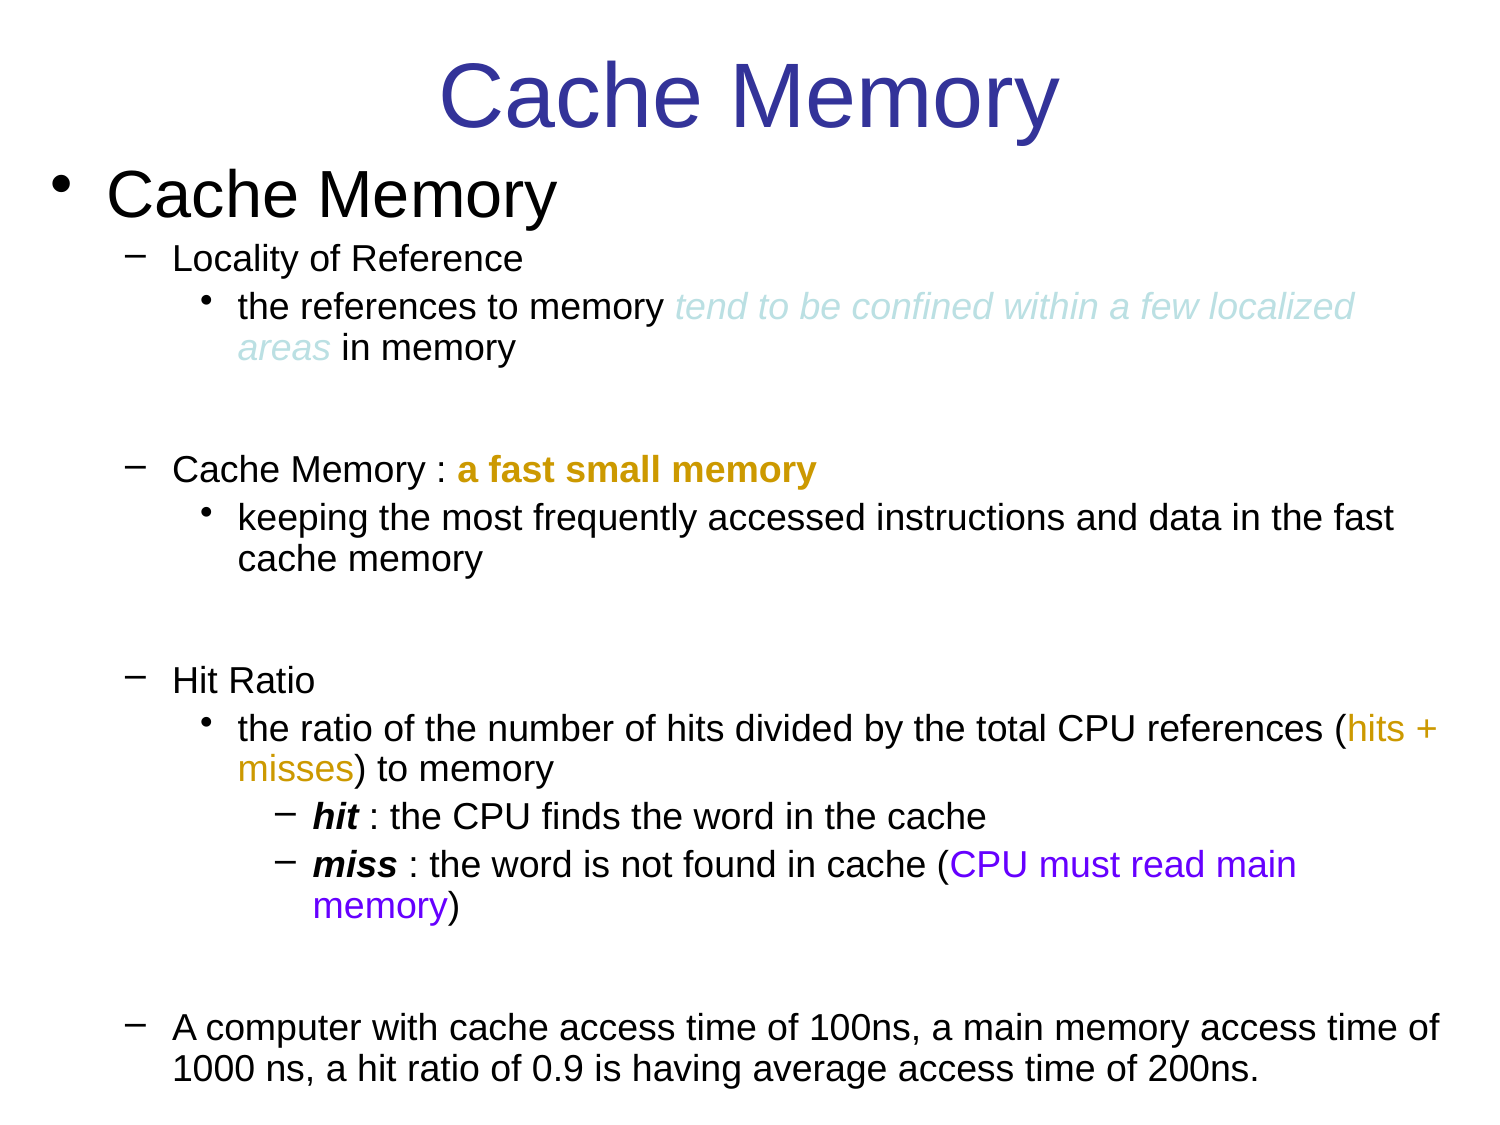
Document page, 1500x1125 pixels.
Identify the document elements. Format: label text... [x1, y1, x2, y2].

title Cache Memory [74, 44, 1426, 138]
list Cache Memory Locality of Reference the references to memory tend to be confined within a few localized areas in memory Cache Memory : a fast small memory keeping the most frequently accessed instructions and data in the fast cache memory Hit Ratio the ratio of the number of hits divided by the total CPU references (hits + misses) to memory hit : the CPU finds the word in the cache miss : the word is not found in cache (CPU must read main memory) A computer with cache access time of 100ns, a main memory access time of 1000 ns, a hit ratio of 0.9 is having average access time of 200ns. [34, 152, 1461, 1053]
